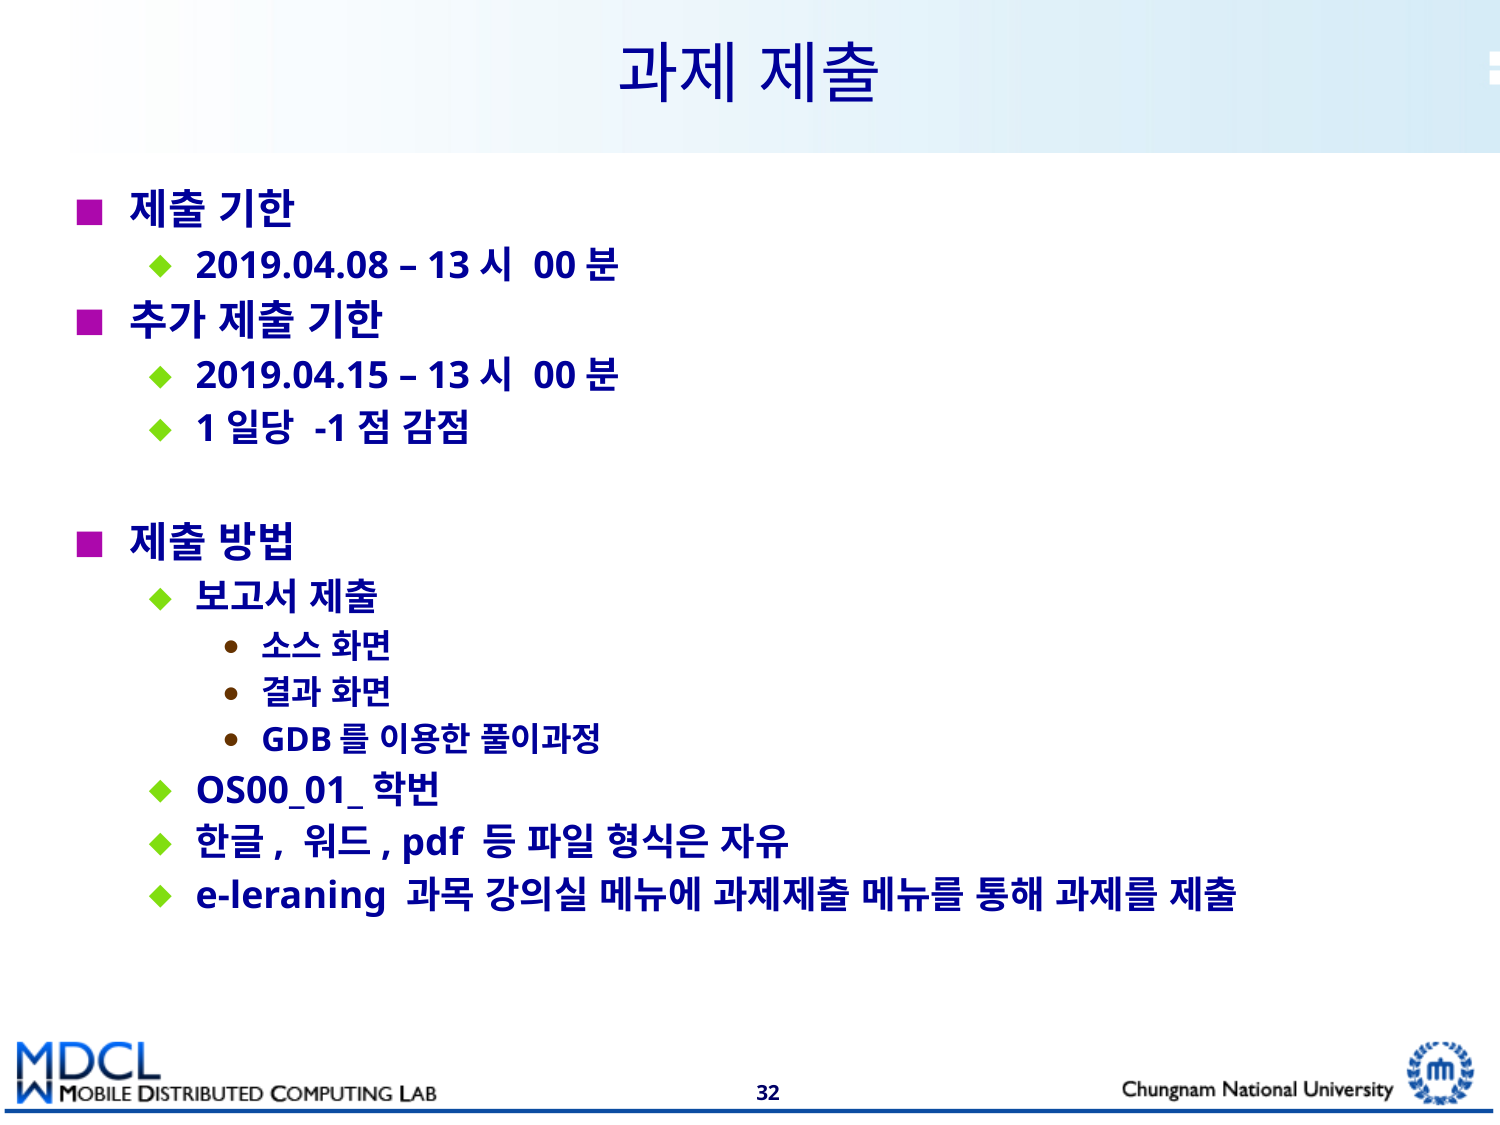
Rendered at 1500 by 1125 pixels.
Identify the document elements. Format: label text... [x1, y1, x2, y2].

title 과제 제출 [75, 23, 1425, 129]
picture [0, 0, 1500, 153]
picture [0, 1034, 1500, 1123]
list 제출 기한 2019.04.08 – 13시 00분 추가 제출 기한 2019.04.15 – 13시 00분 1일당 -1점 감점 제출 방법 보고서 제출 소스 화면 결과 화면 GDB를 이용한 풀이과정 OS00_01_학번 한글, 워드, pdf 등 파일 형식은 자유 e-leraning 과목 강의실 메뉴에 과제제출 메뉴를 통해 과제를 제출 [58, 175, 1441, 1008]
